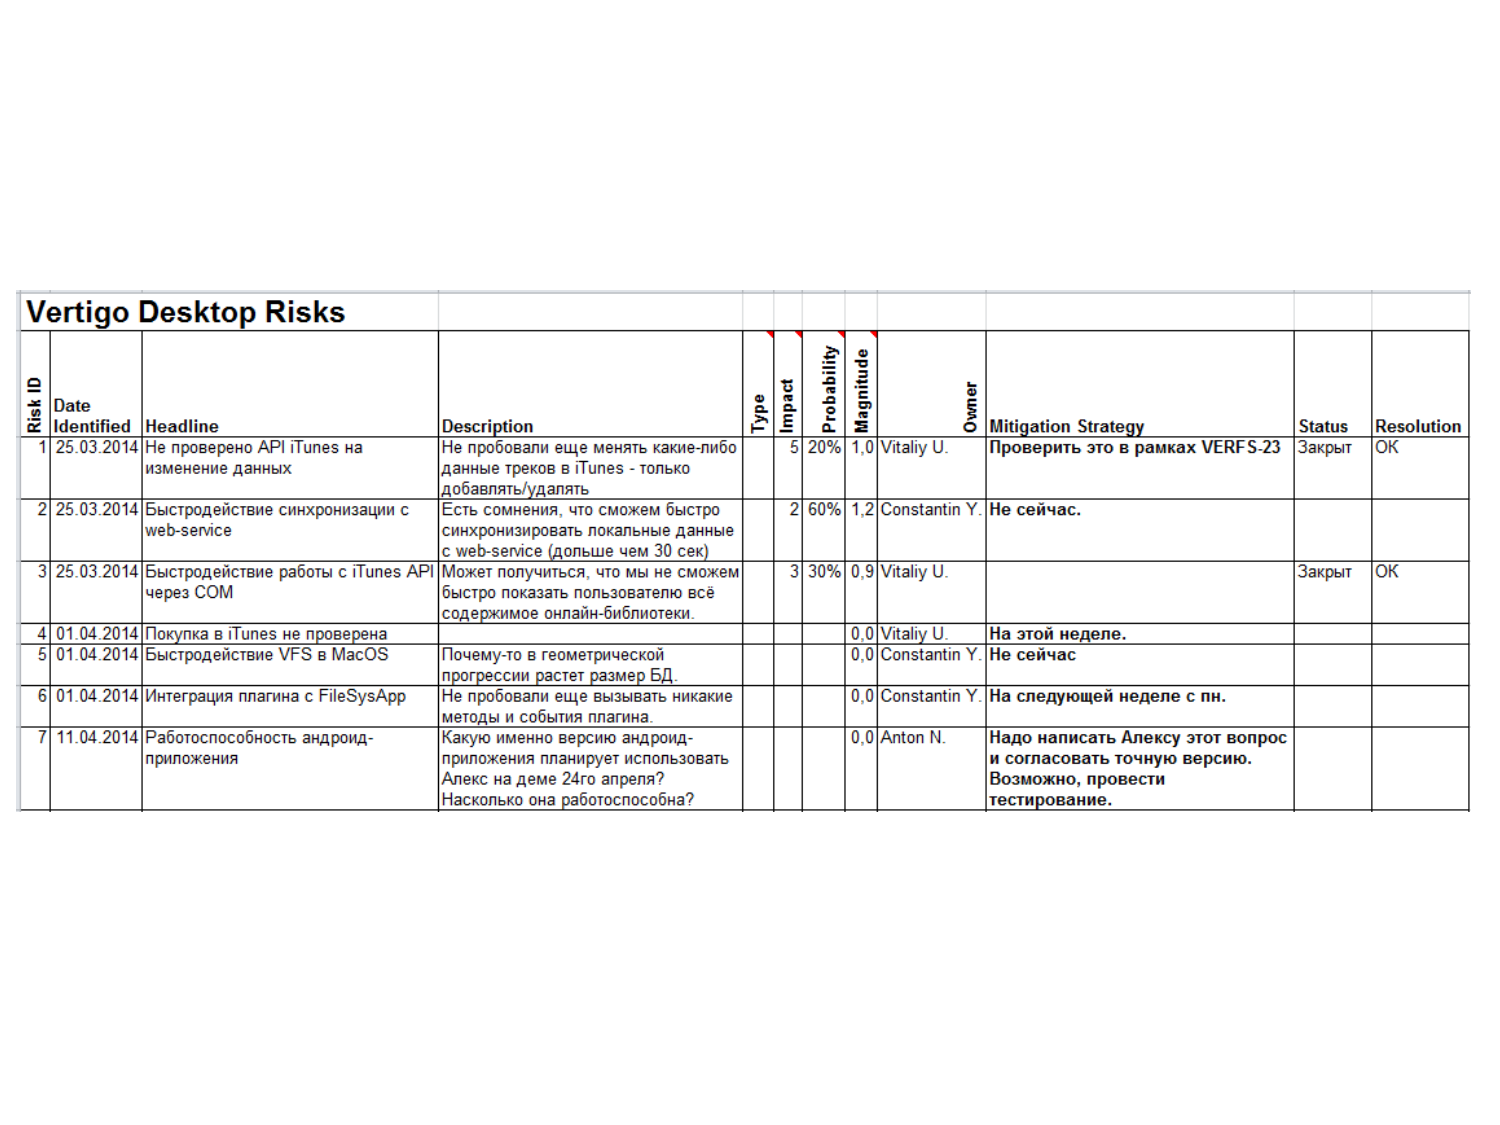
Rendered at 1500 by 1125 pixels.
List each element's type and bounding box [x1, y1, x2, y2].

picture [16, 290, 1471, 813]
